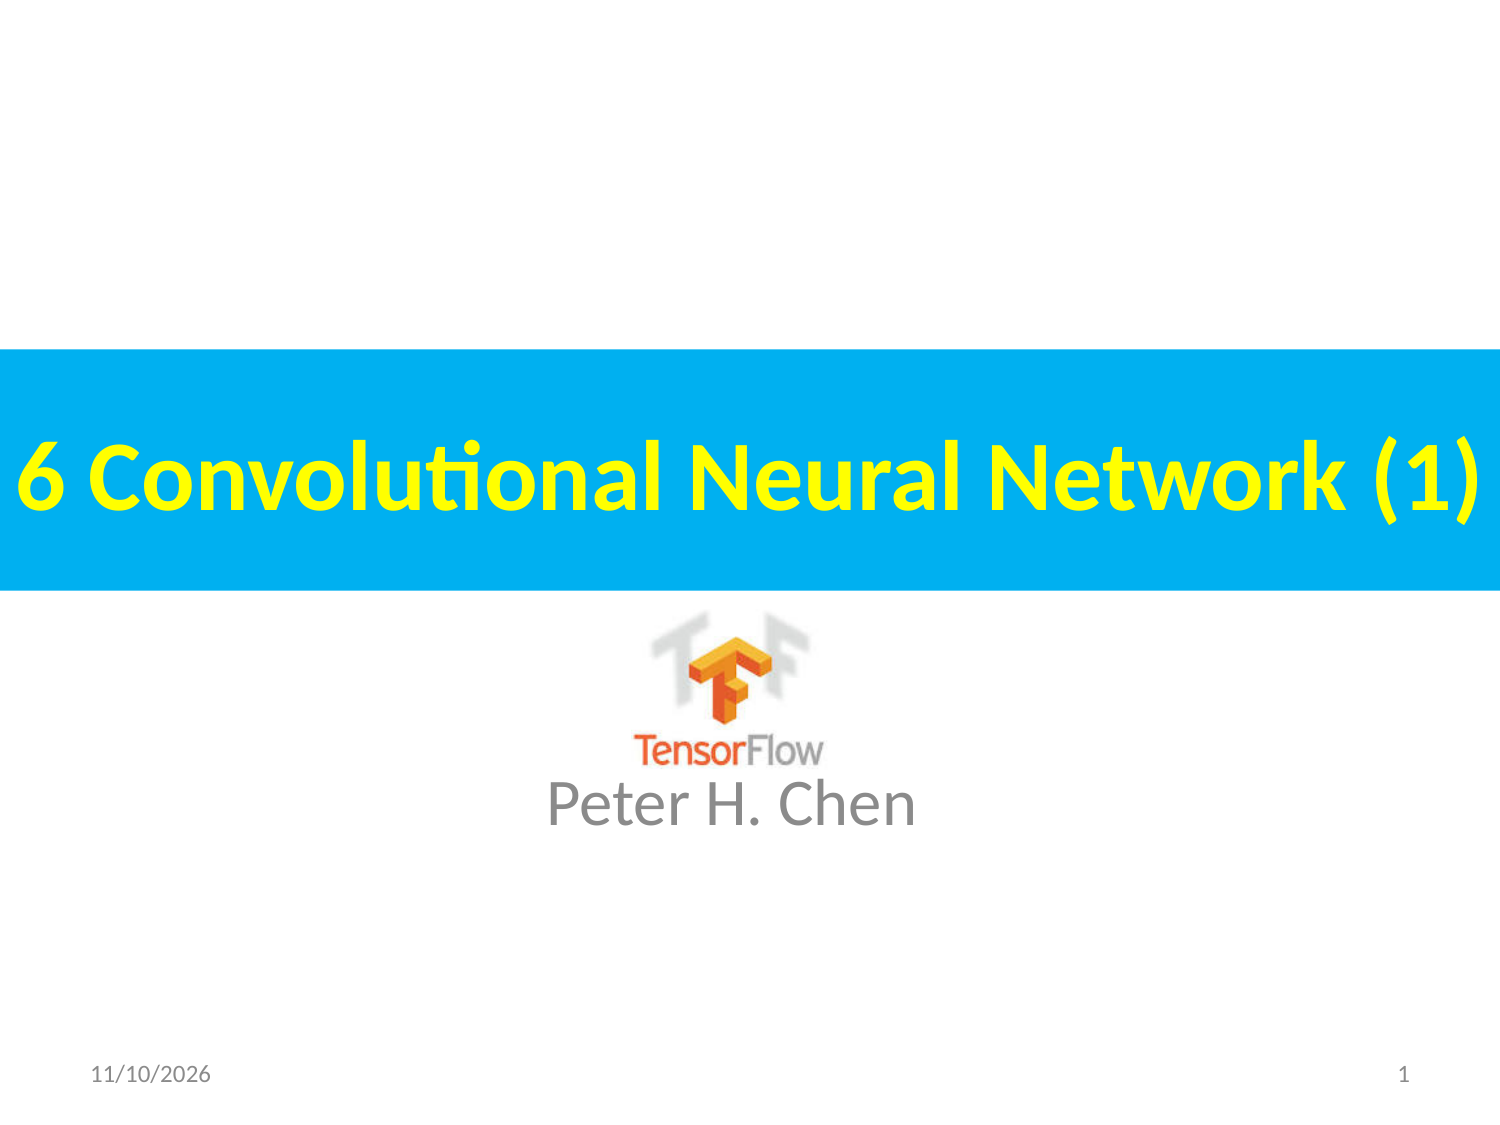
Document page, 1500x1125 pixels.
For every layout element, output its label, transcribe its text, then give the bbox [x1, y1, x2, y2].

subtitle Peter H. Chen [206, 751, 1257, 866]
title 6 Convolutional Neural Network (1) [0, 349, 1500, 591]
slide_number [75, 1042, 425, 1103]
picture [631, 609, 830, 773]
slide_number 1 [1074, 1042, 1425, 1103]
